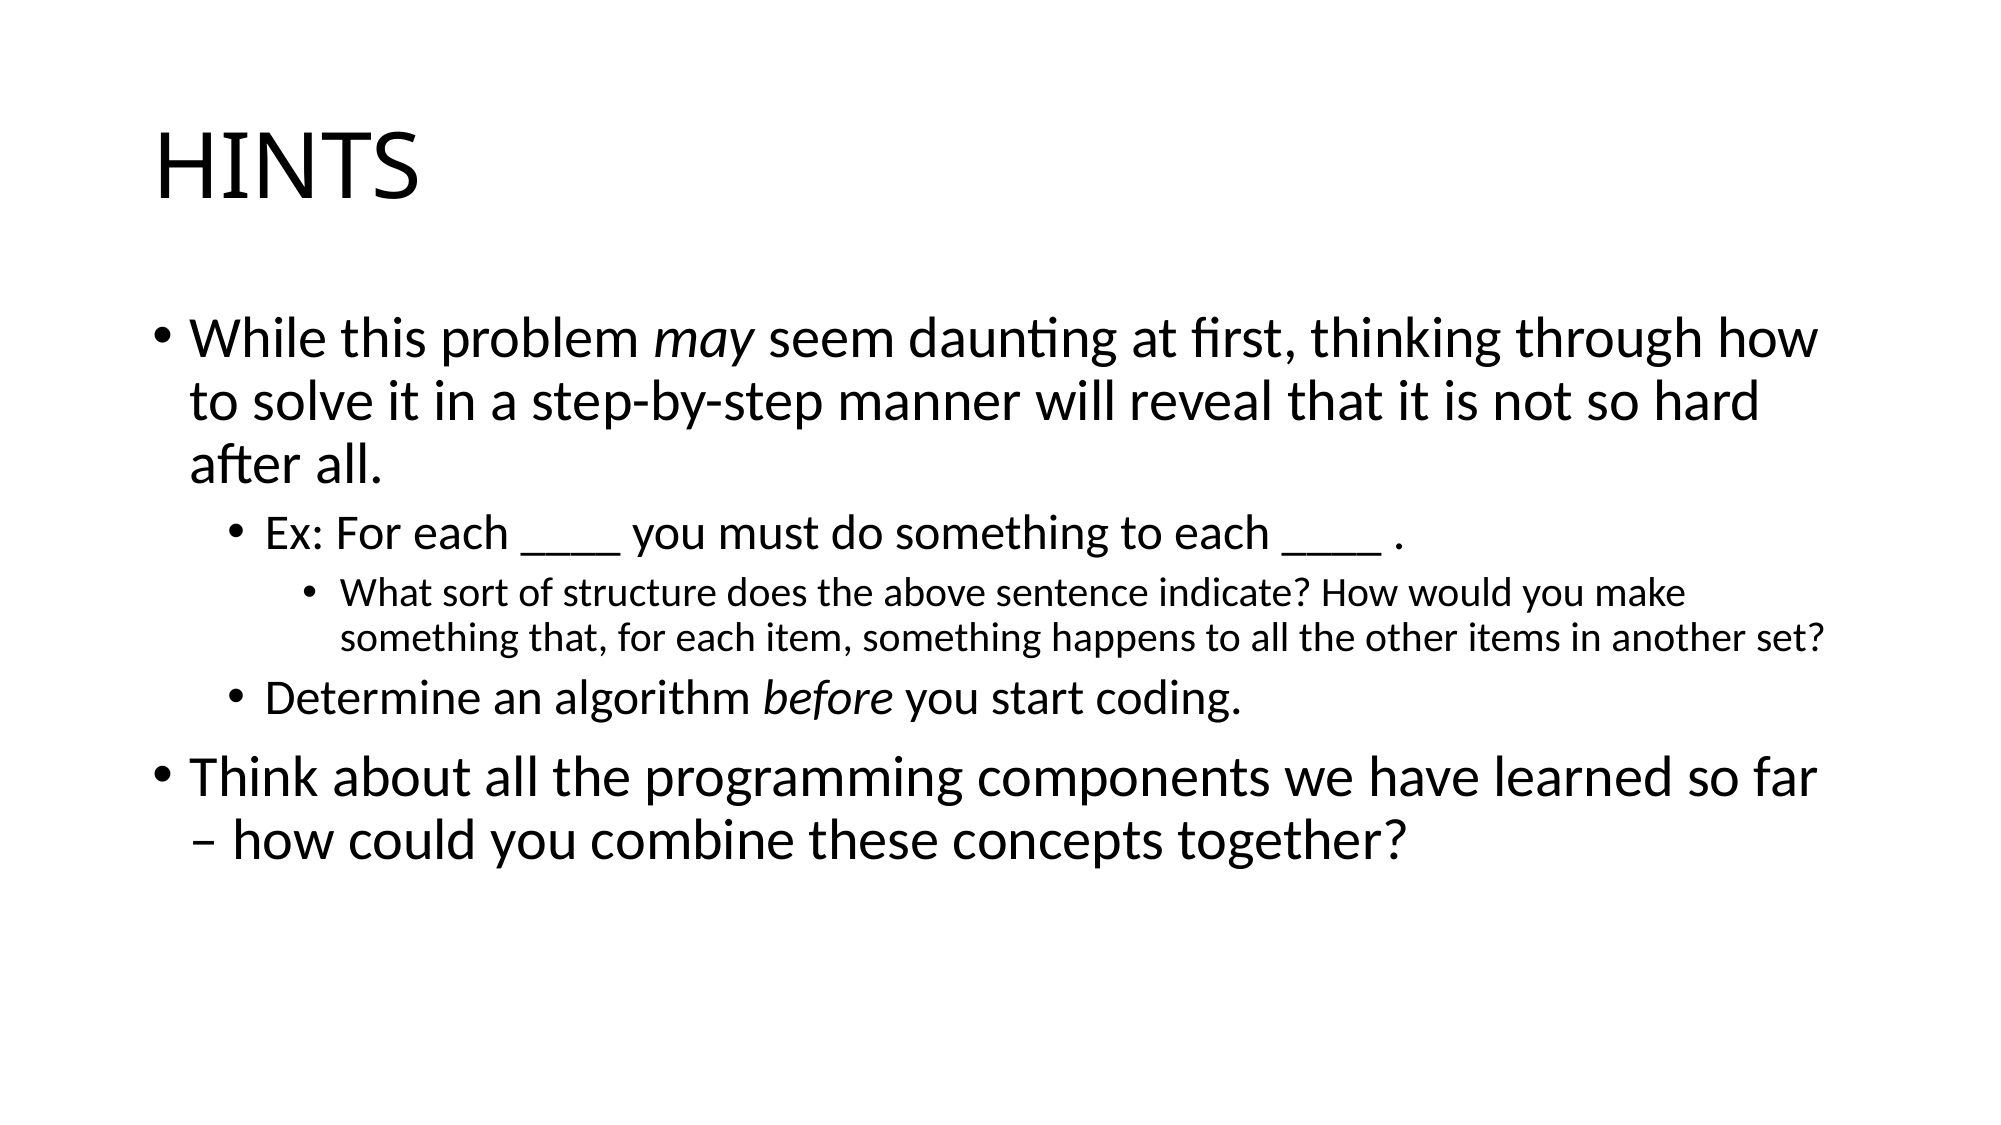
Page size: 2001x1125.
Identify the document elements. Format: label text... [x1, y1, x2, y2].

list While this problem may seem daunting at first, thinking through how to solve it in a step-by-step manner will reveal that it is not so hard after all. Ex: For each ____ you must do something to each ____ . What sort of structure does the above sentence indicate? How would you make something that, for each item, something happens to all the other items in another set? Determine an algorithm before you start coding. Think about all the programming components we have learned so far – how could you combine these concepts together? [137, 299, 1863, 1014]
title HINTS [137, 59, 1863, 278]
